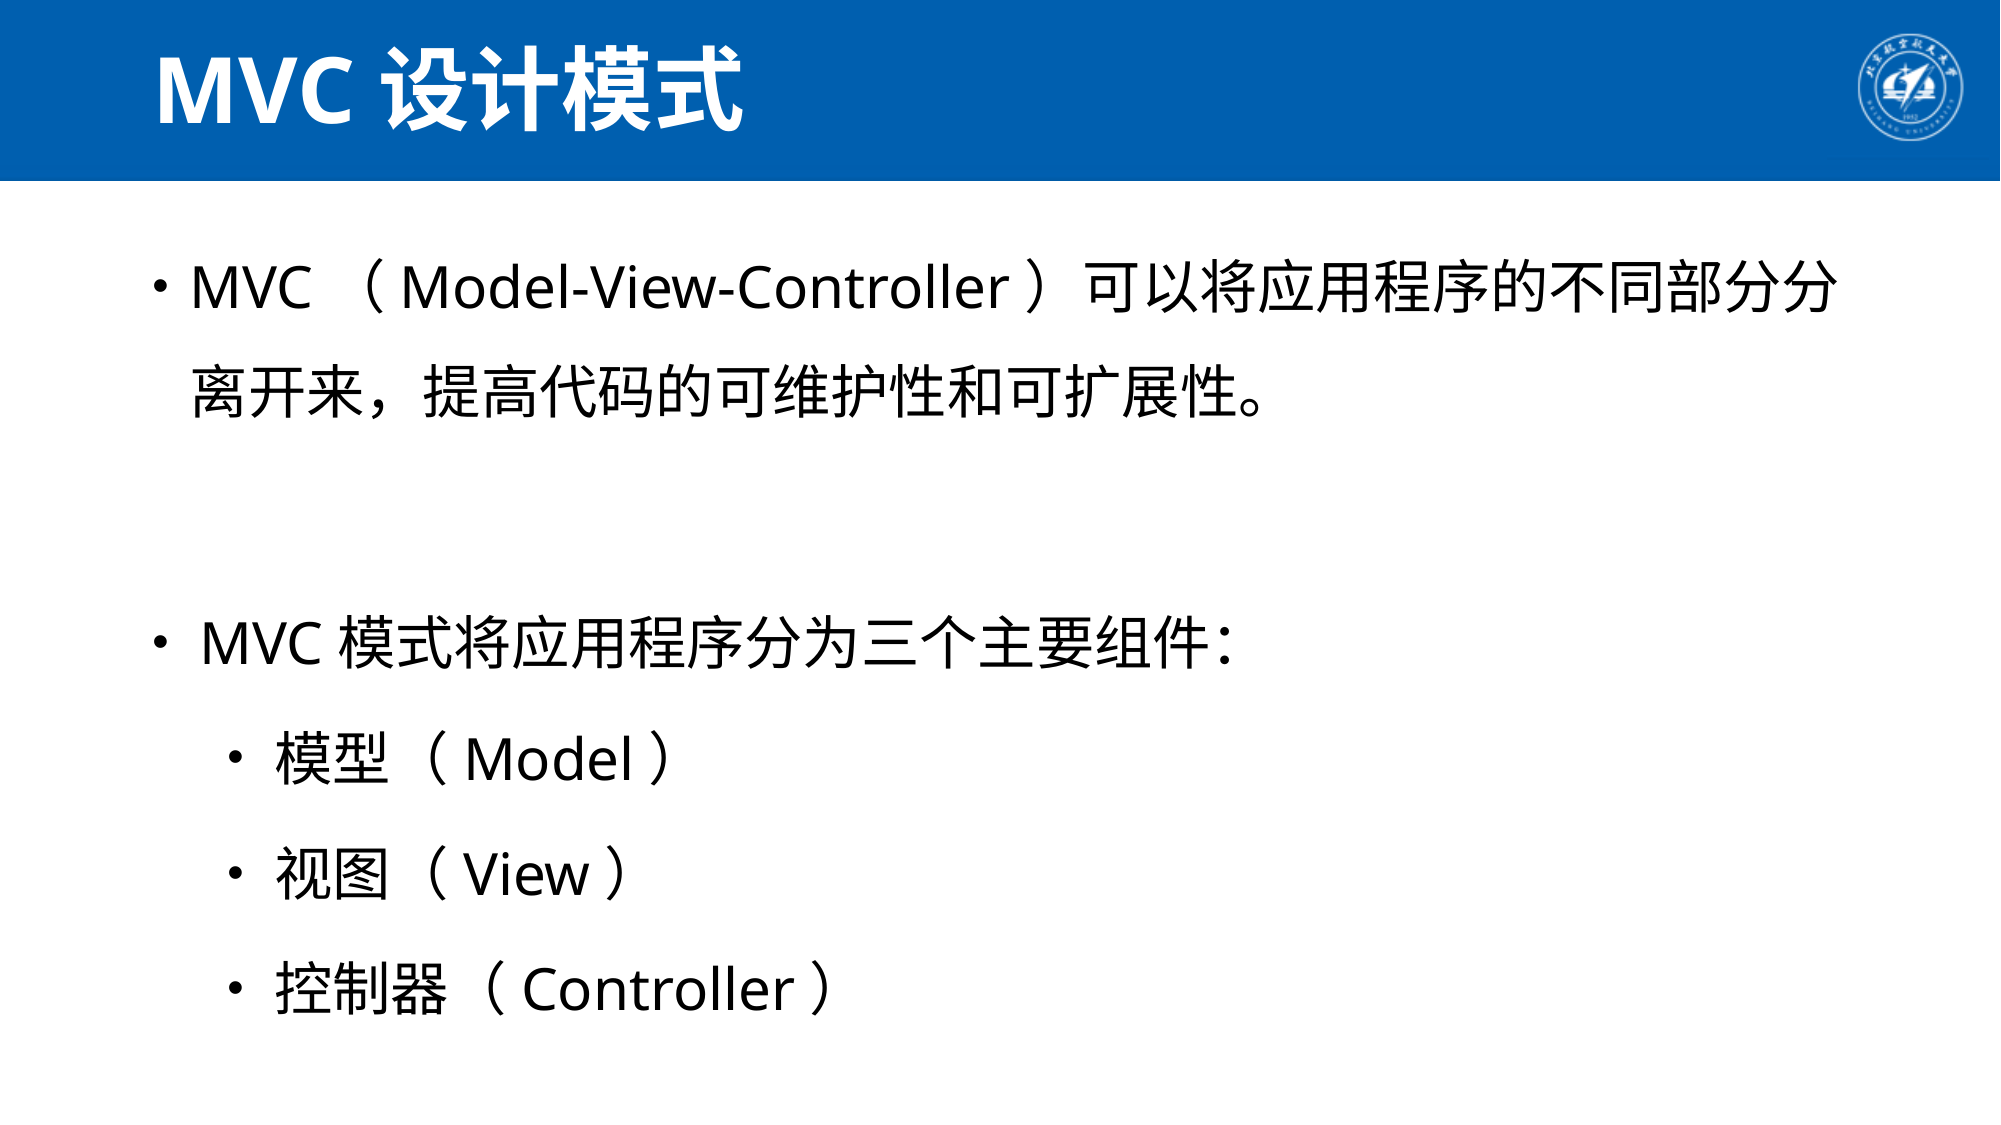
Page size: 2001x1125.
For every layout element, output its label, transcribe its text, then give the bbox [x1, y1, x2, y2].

picture [0, 0, 2000, 181]
title MVC设计模式 [137, 19, 1863, 168]
list MVC（Model-View-Controller）可以将应用程序的不同部分分离开来，提高代码的可维护性和可扩展性。 MVC模式将应用程序分为三个主要组件： 模型（Model） 视图（View） 控制器（Controller） [137, 207, 1863, 1043]
